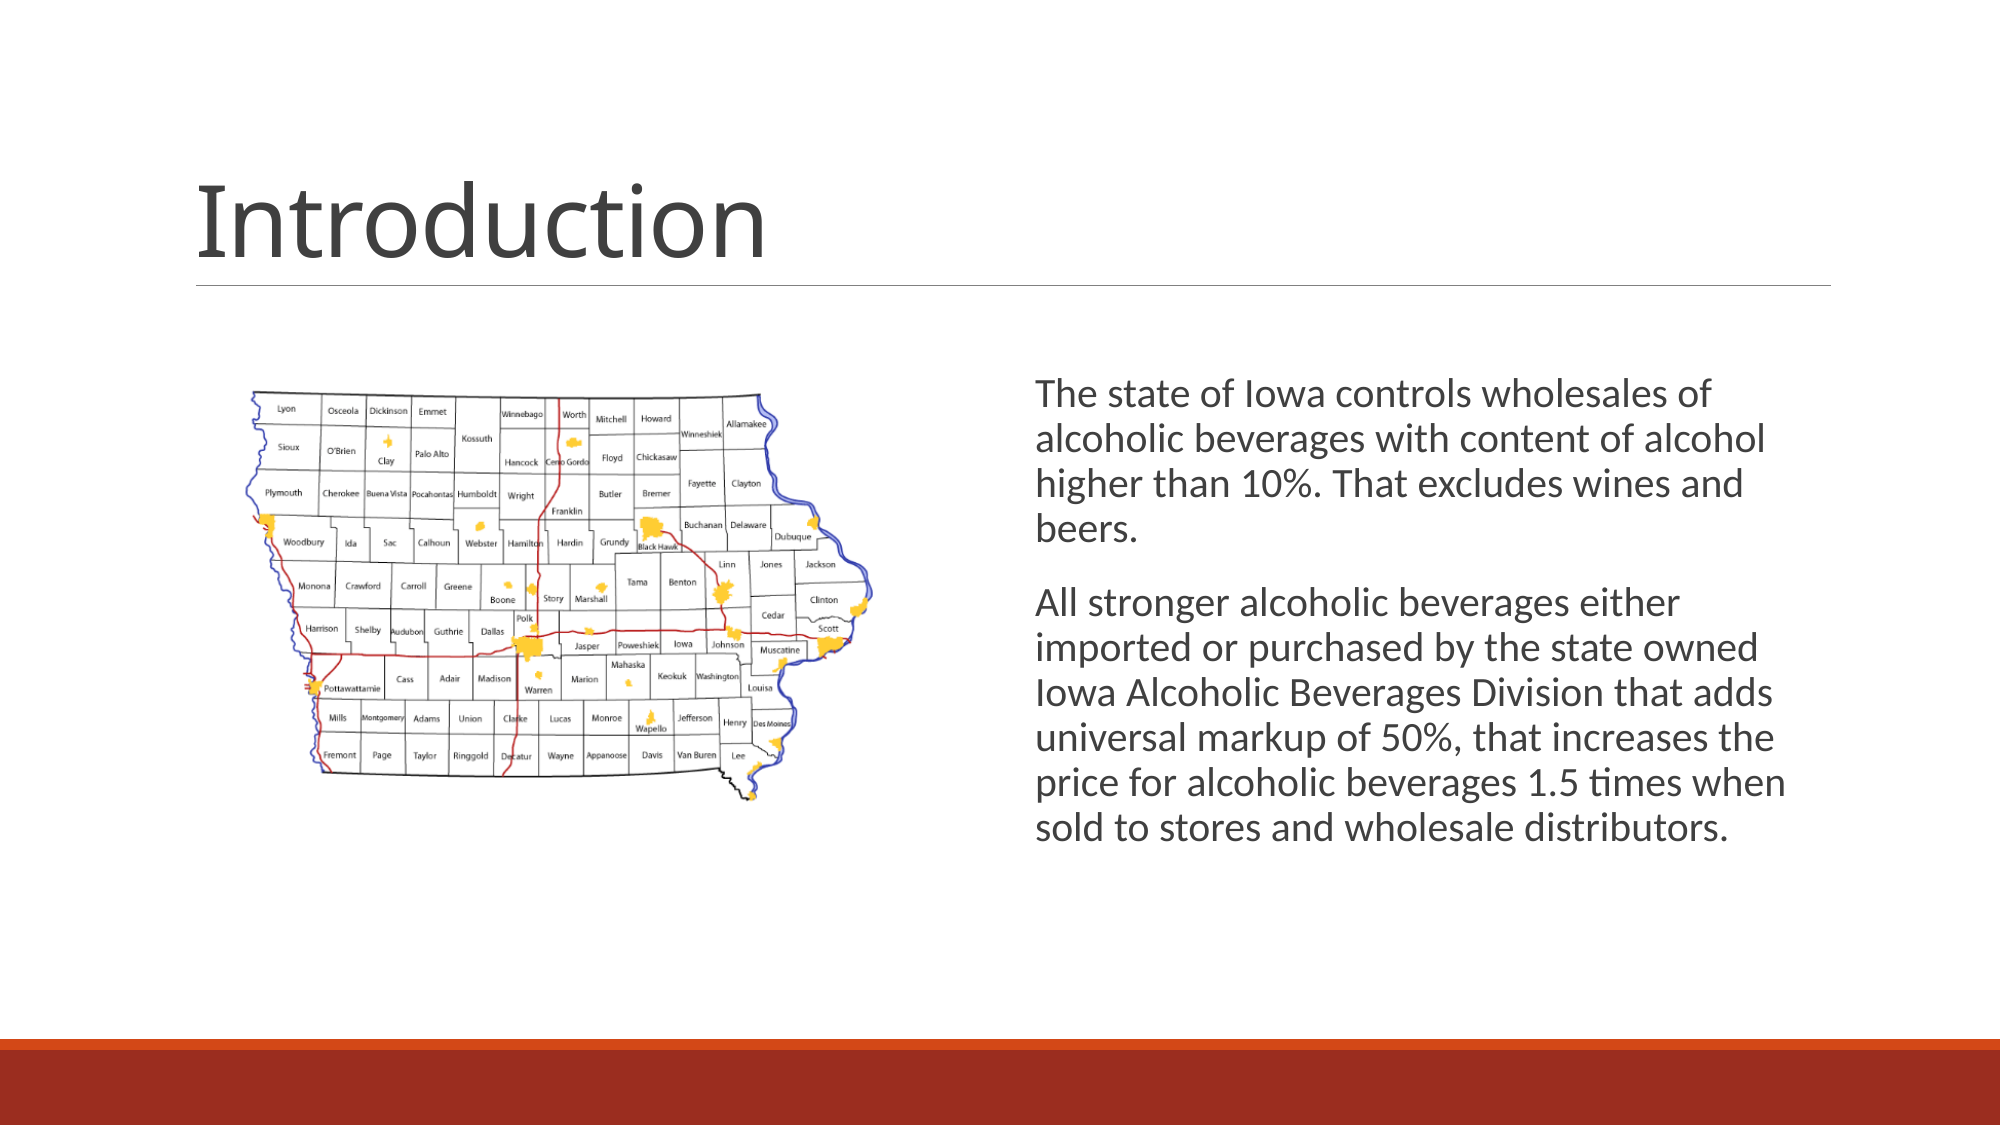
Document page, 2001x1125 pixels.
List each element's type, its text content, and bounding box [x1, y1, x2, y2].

list The state of Iowa controls wholesales of alcoholic beverages with content of alcohol higher than 10%. That excludes wines and beers. All stronger alcoholic beverages either imported or purchased by the state owned Iowa Alcoholic Beverages Division that adds universal markup of 50%, that increases the price for alcoholic beverages 1.5 times when sold to stores and wholesale distributors. [1020, 364, 1830, 963]
title Introduction [180, 47, 1830, 285]
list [146, 379, 958, 818]
